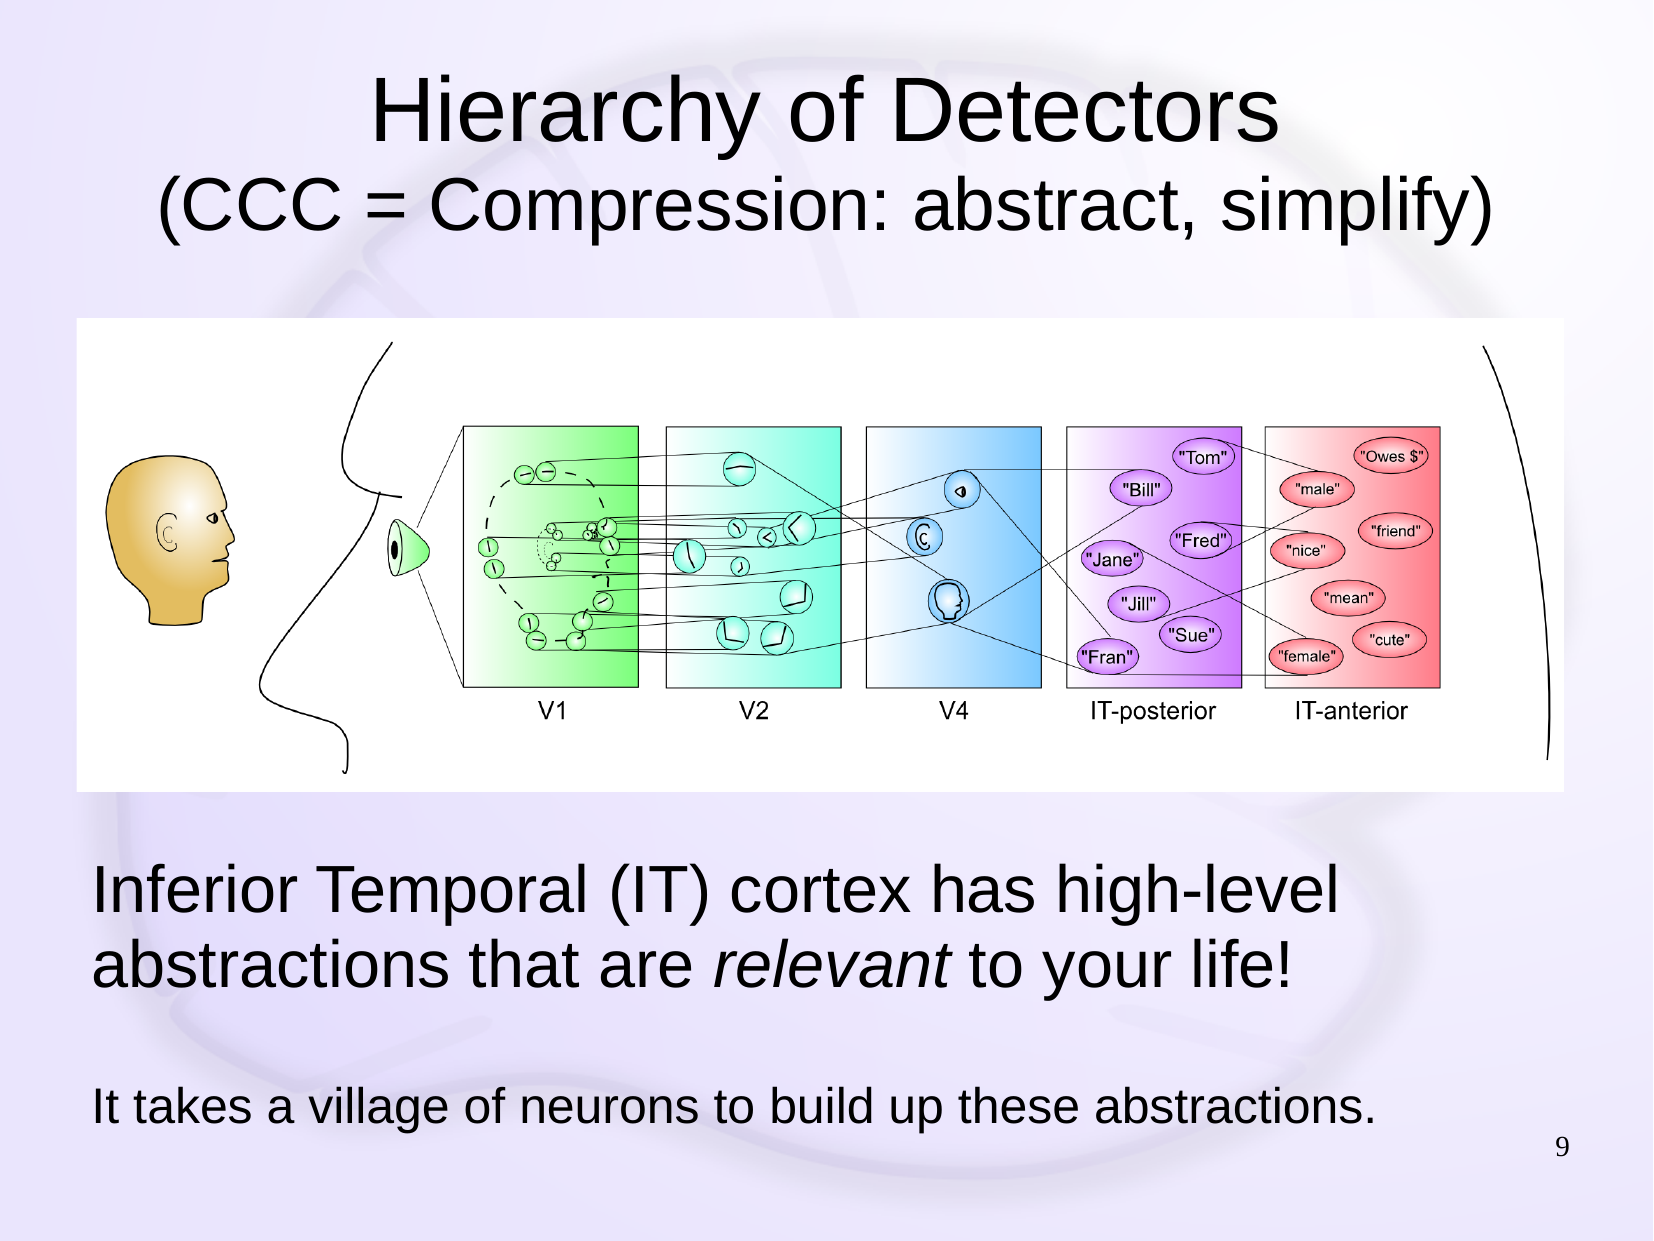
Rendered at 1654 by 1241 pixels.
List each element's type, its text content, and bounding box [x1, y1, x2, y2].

text_box Inferior Temporal (IT) cortex has high-level abstractions that are relevant to your life! It takes a village of neurons to build up these abstractions. [76, 845, 1564, 1143]
title Hierarchy of Detectors (CCC = Compression: abstract, simplify) [82, 49, 1571, 257]
slide_number 9 [1184, 1129, 1571, 1216]
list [76, 317, 1565, 801]
picture [0, 0, 1654, 1241]
